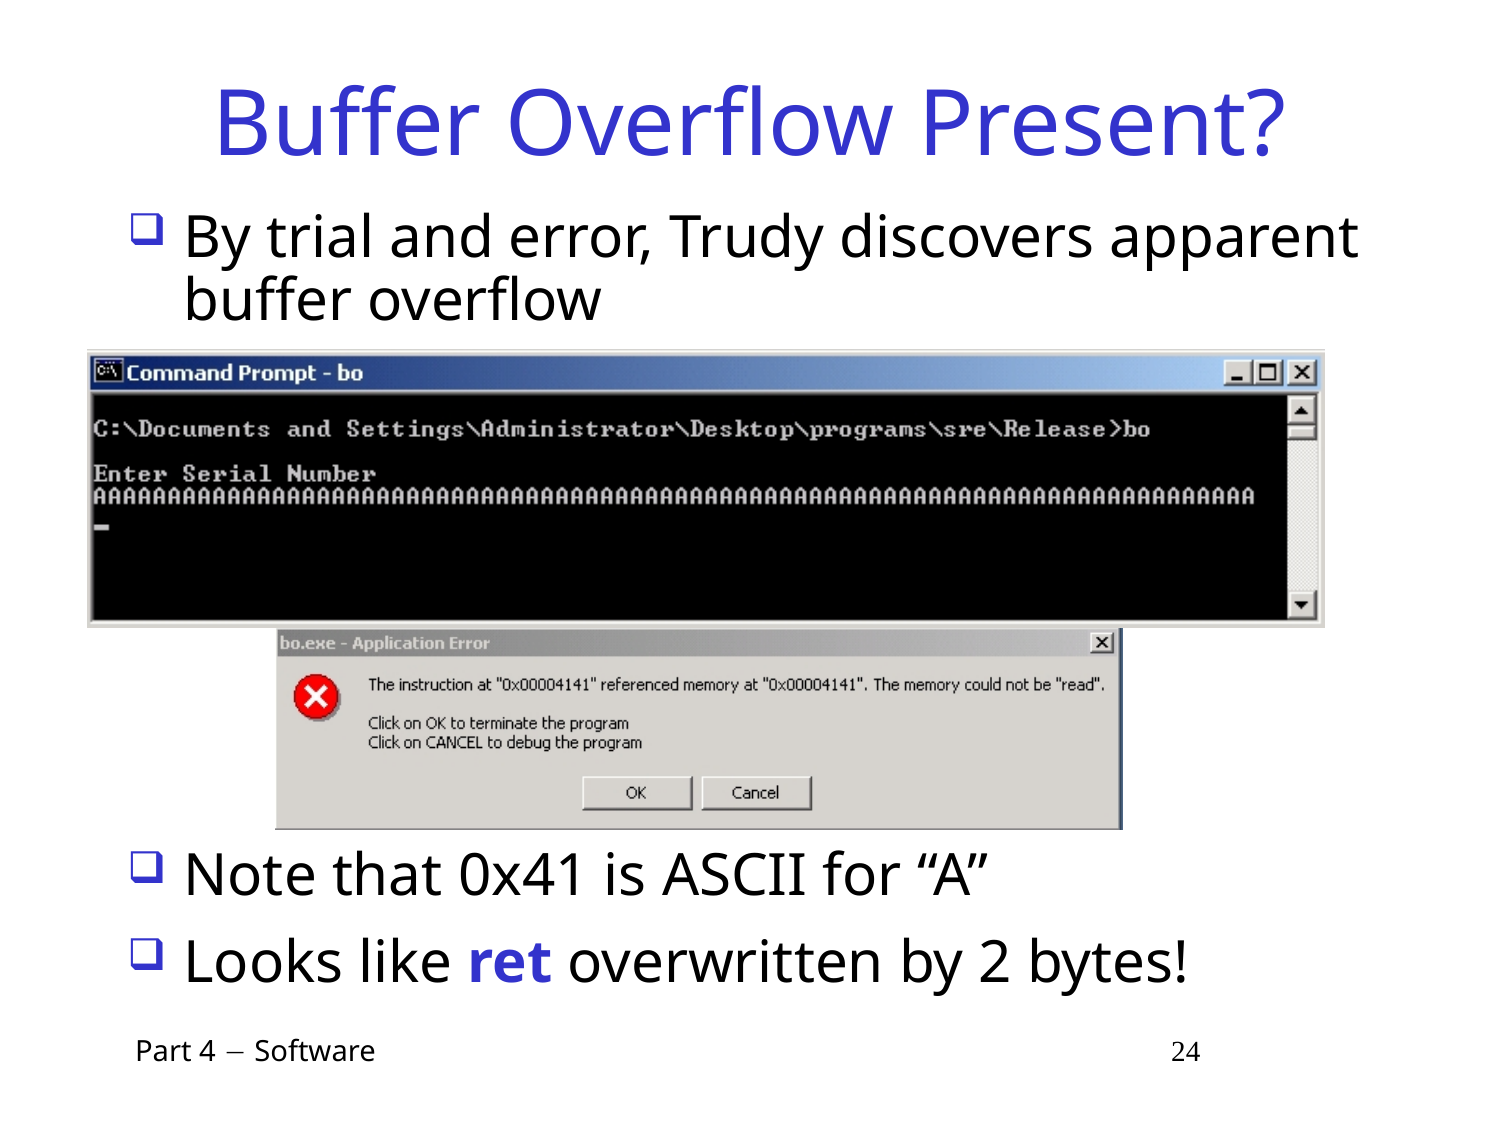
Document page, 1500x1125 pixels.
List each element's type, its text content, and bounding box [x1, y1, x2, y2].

text_box Note that 0x41 is ASCII for “A” Looks like ret overwritten by 2 bytes! [112, 837, 1438, 1013]
footer Part 4  Software 24 [112, 1024, 1401, 1101]
picture [87, 349, 1326, 830]
title Buffer Overflow Present? [112, 49, 1388, 188]
list By trial and error, Trudy discovers apparent buffer overflow [112, 199, 1388, 376]
